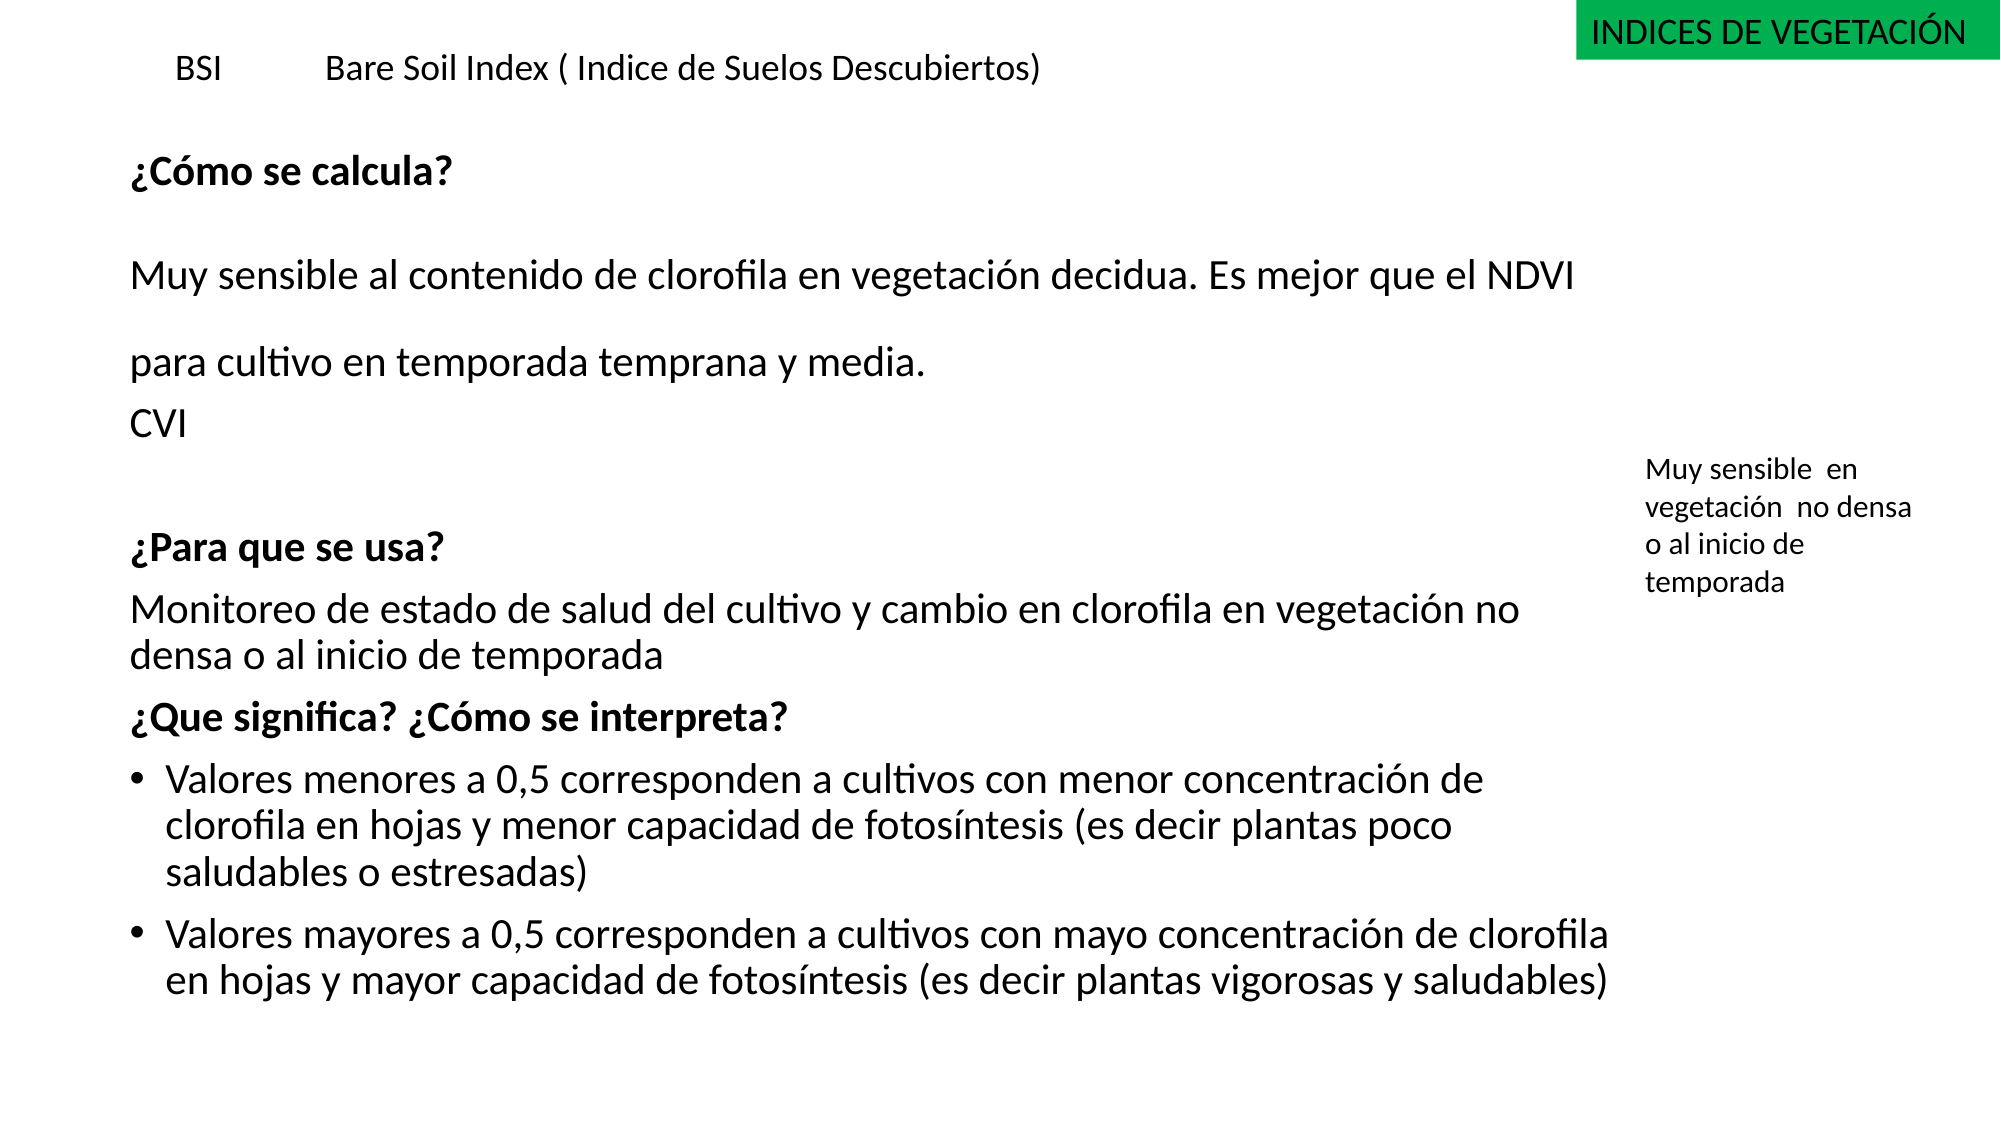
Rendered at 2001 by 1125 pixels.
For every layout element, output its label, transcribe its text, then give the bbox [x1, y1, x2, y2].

text_box Muy sensible en vegetación no densa o al inicio de temporada [1630, 441, 1947, 606]
title BSI Bare Soil Index ( Indice de Suelos Descubiertos) [160, 77, 1886, 155]
text_box INDICES DE VEGETACIÓN [1576, 0, 2000, 60]
